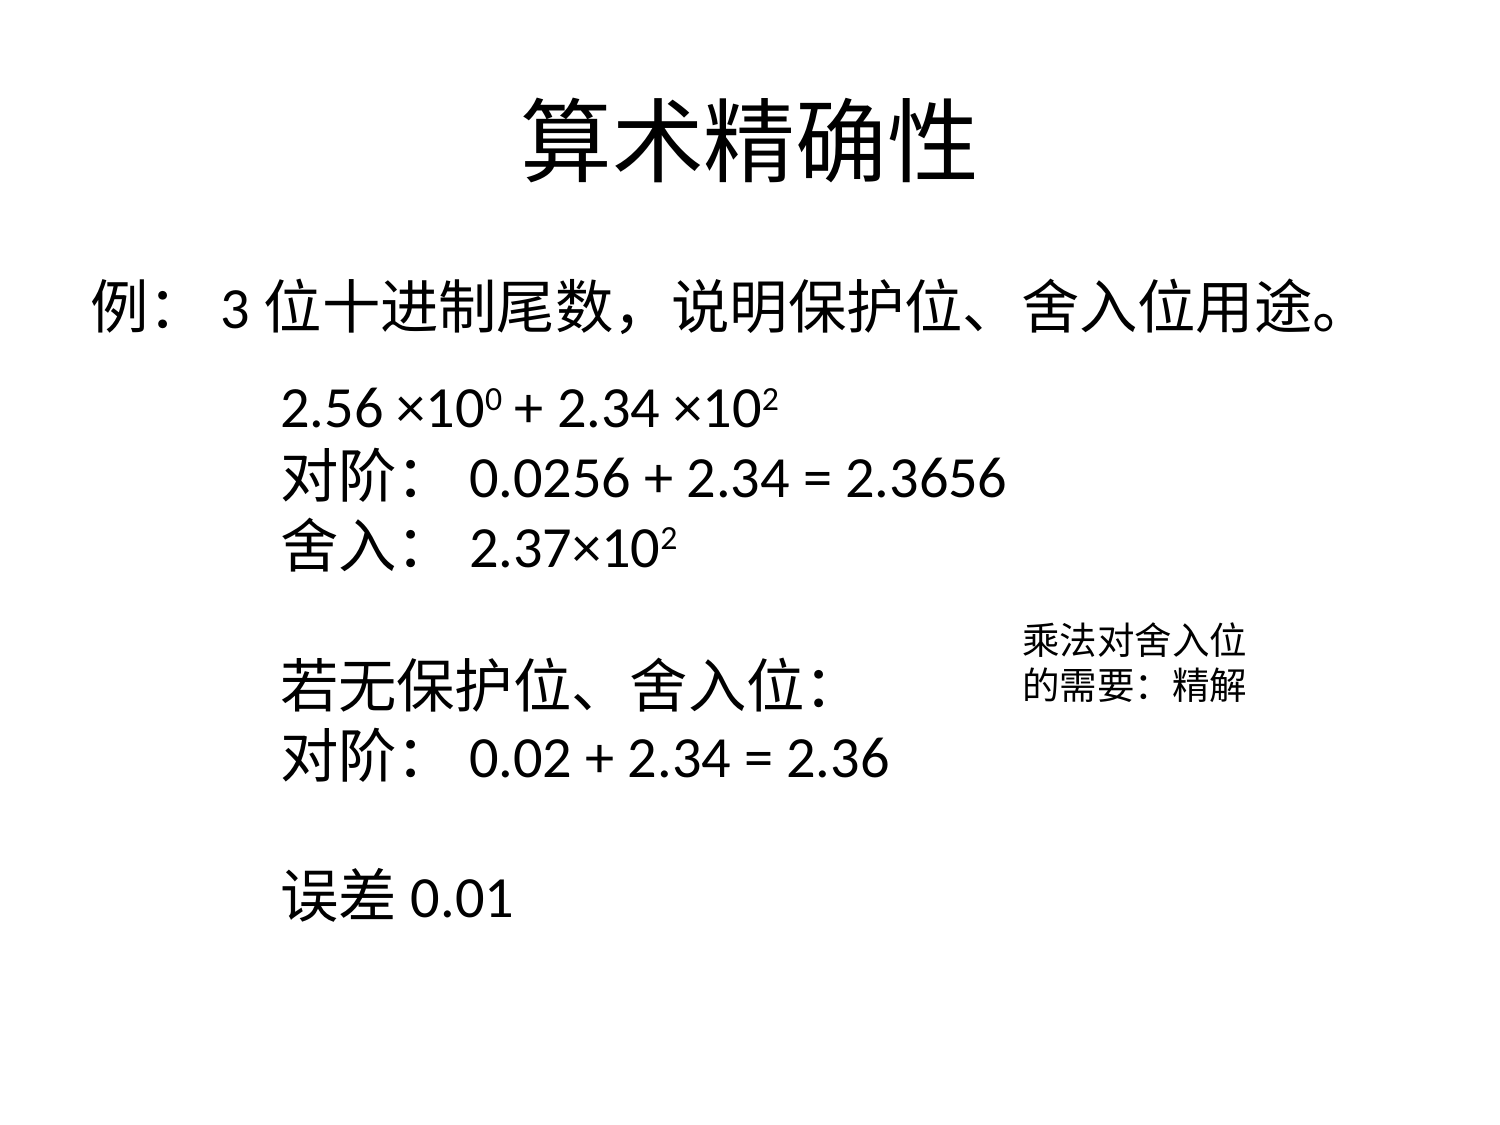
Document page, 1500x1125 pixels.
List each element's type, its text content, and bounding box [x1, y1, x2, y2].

title 算术精确性 [75, 45, 1425, 233]
text_box 乘法对舍入位的需要：精解 [1007, 609, 1278, 715]
list 例：3位十进制尾数，说明保护位、舍入位用途。 [75, 262, 1425, 362]
text_box 2.56 ×100 + 2.34 ×102 对阶：0.0256 + 2.34 = 2.3656 舍入：2.37×102 若无保护位、舍入位： 对阶：0.02 + 2.34 = 2.36 误差0.01 [265, 361, 1306, 982]
